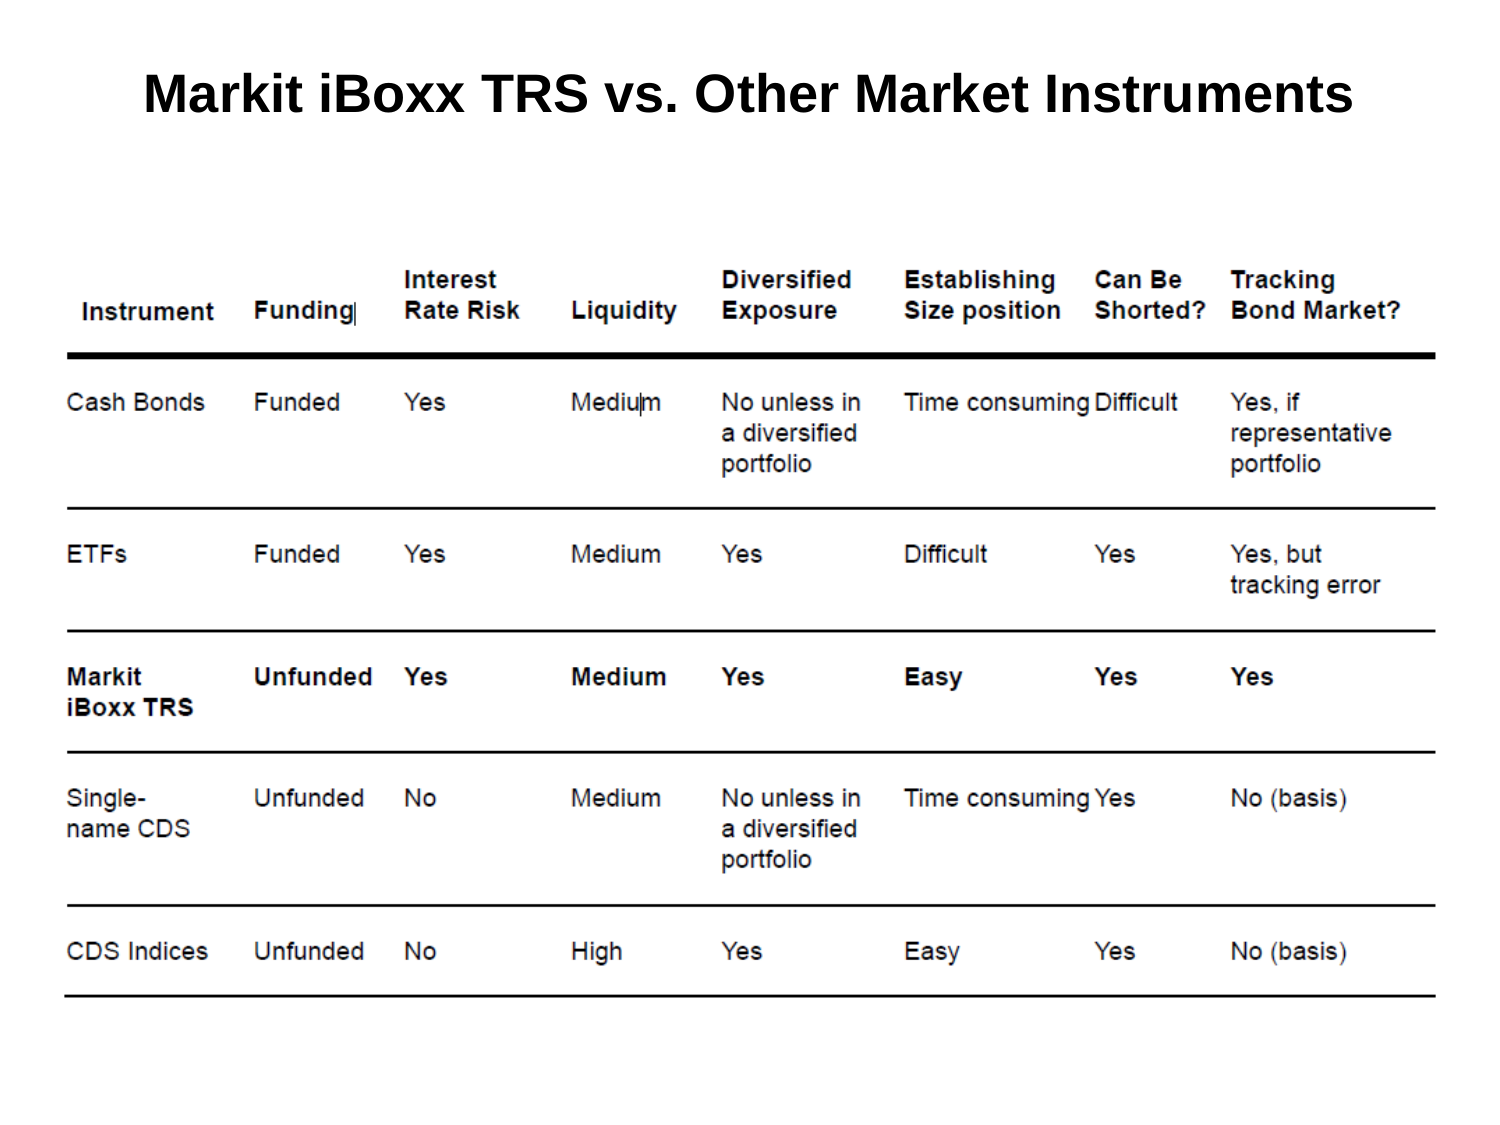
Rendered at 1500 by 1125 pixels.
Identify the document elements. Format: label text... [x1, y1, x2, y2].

title Markit iBoxx TRS vs. Other Market Instruments [75, 45, 1425, 138]
picture [62, 249, 1437, 998]
